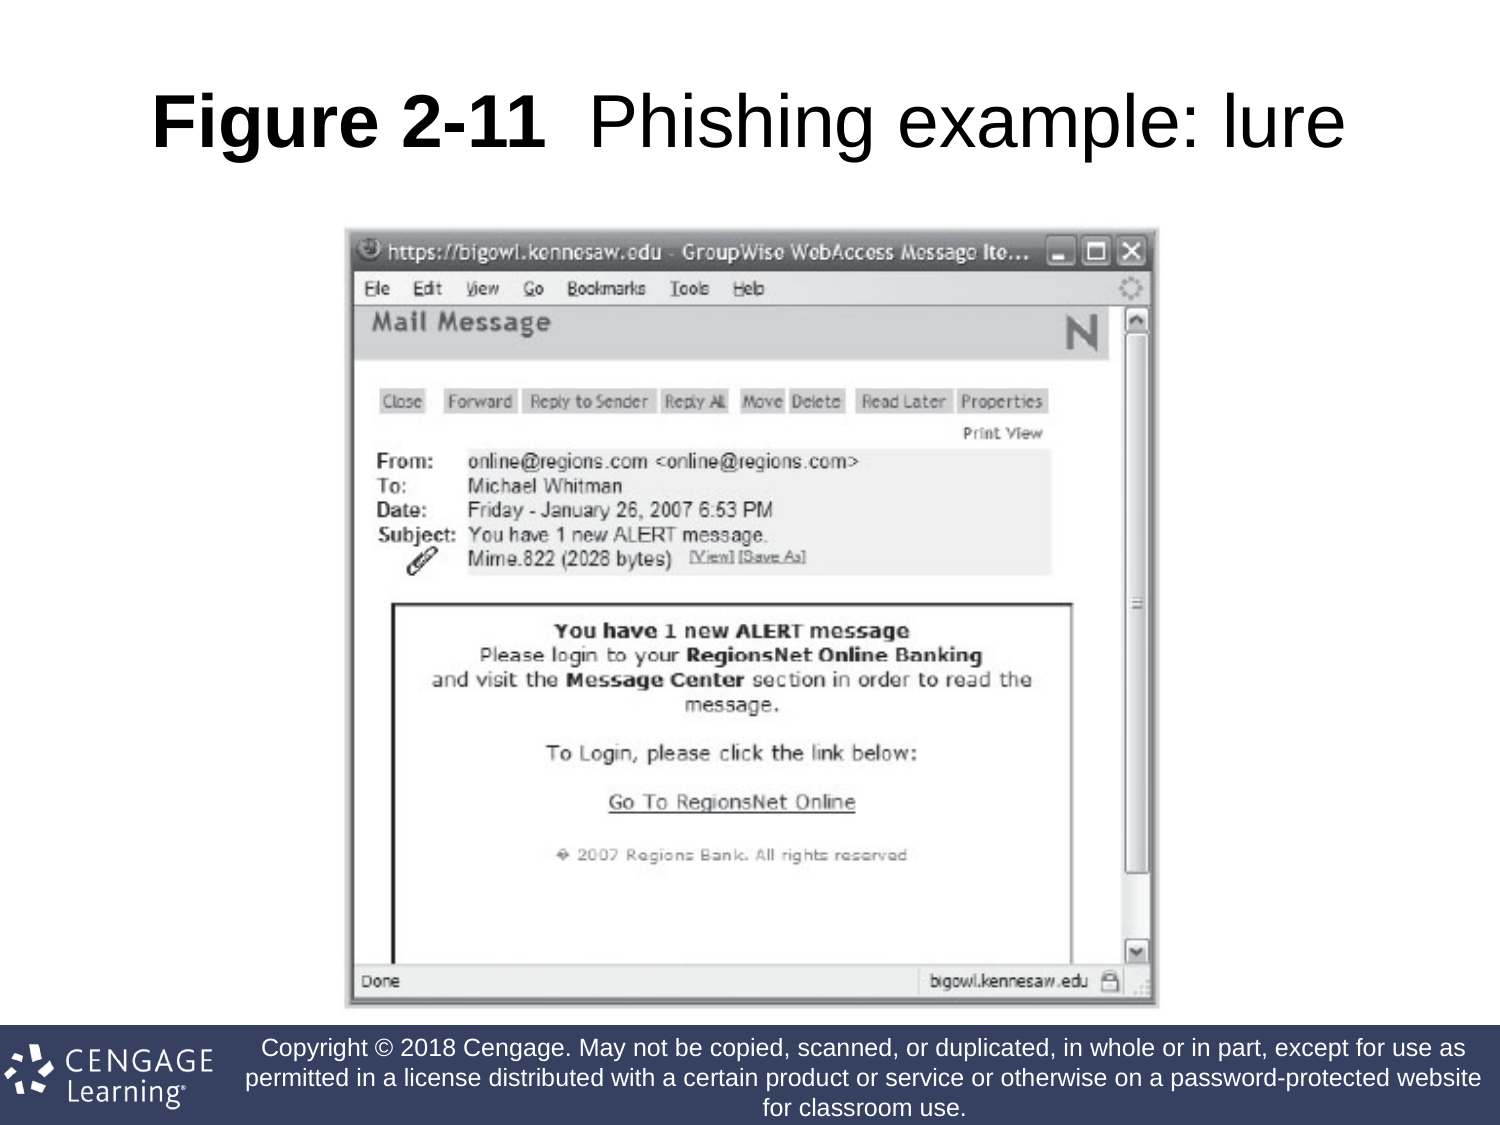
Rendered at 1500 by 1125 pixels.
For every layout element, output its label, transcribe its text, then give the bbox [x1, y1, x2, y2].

picture [0, 1040, 216, 1113]
title Figure 2-11 Phishing example: lure [0, 23, 1500, 213]
picture [340, 222, 1164, 1013]
